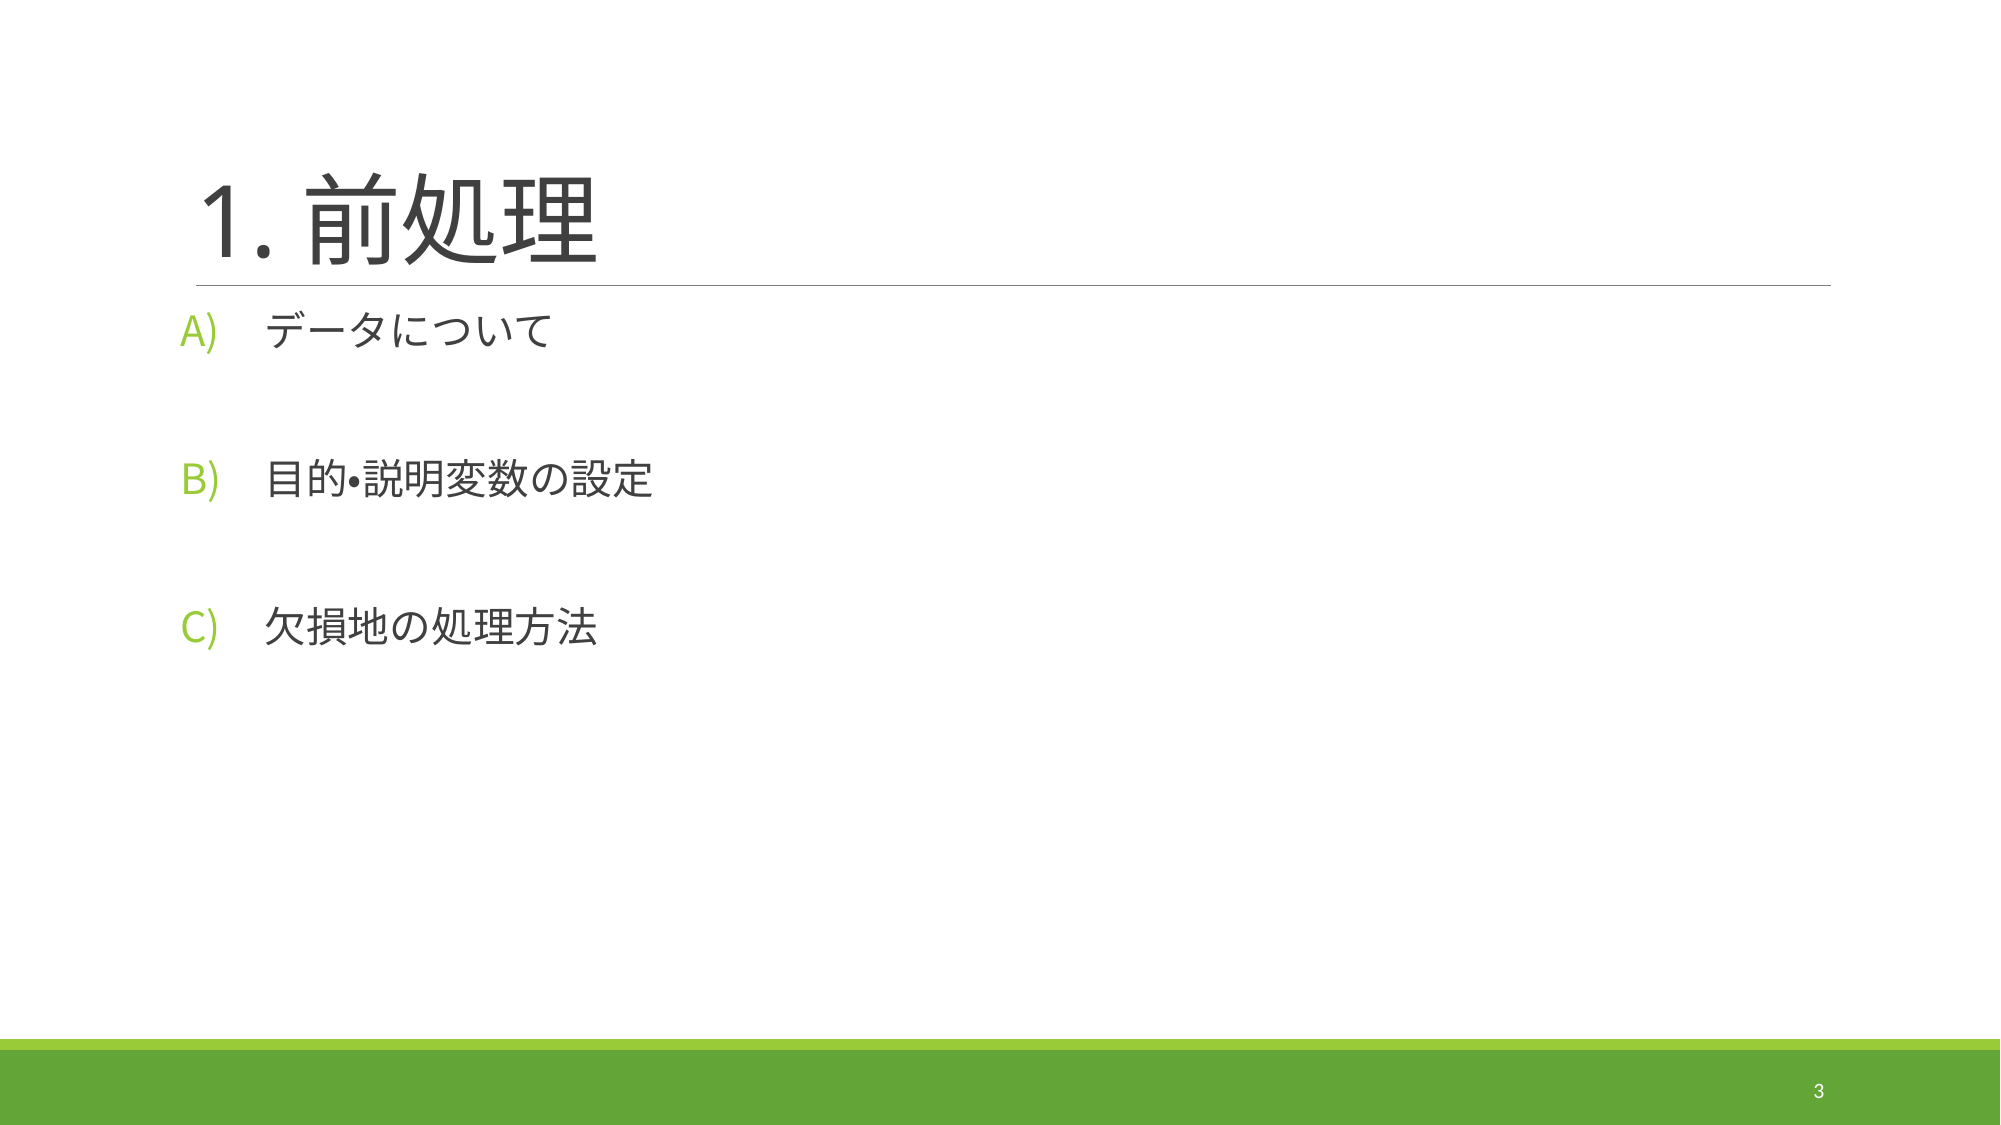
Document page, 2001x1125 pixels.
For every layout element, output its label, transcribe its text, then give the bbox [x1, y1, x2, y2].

slide_number 3 [1624, 1059, 1840, 1120]
list データについて 目的・説明変数の設定 欠損地の処理方法 [180, 302, 1830, 963]
title 1.前処理 [180, 47, 1830, 285]
